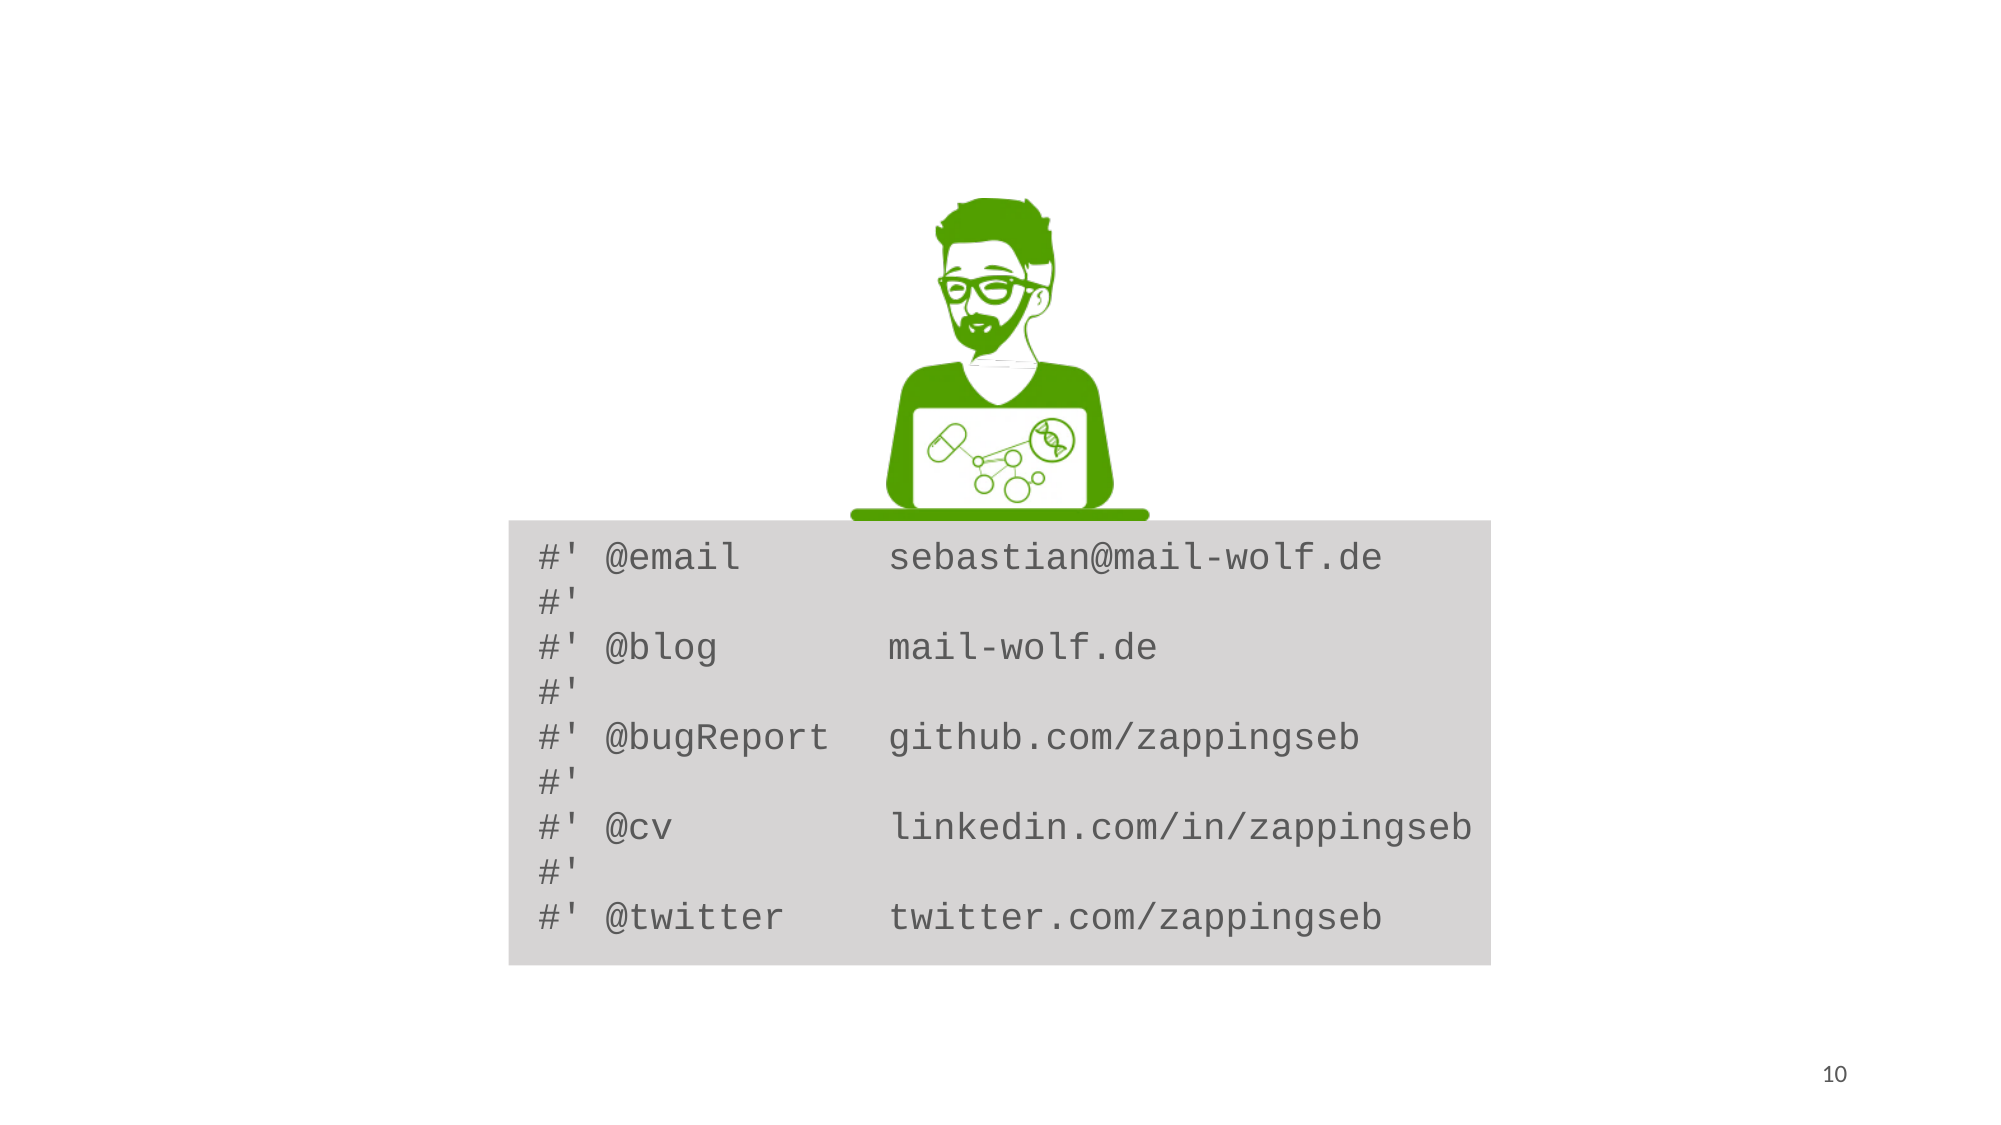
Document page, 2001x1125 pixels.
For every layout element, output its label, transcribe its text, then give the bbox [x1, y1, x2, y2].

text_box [508, 520, 1491, 966]
slide_number 10 [1412, 1042, 1863, 1103]
picture [838, 198, 1161, 521]
